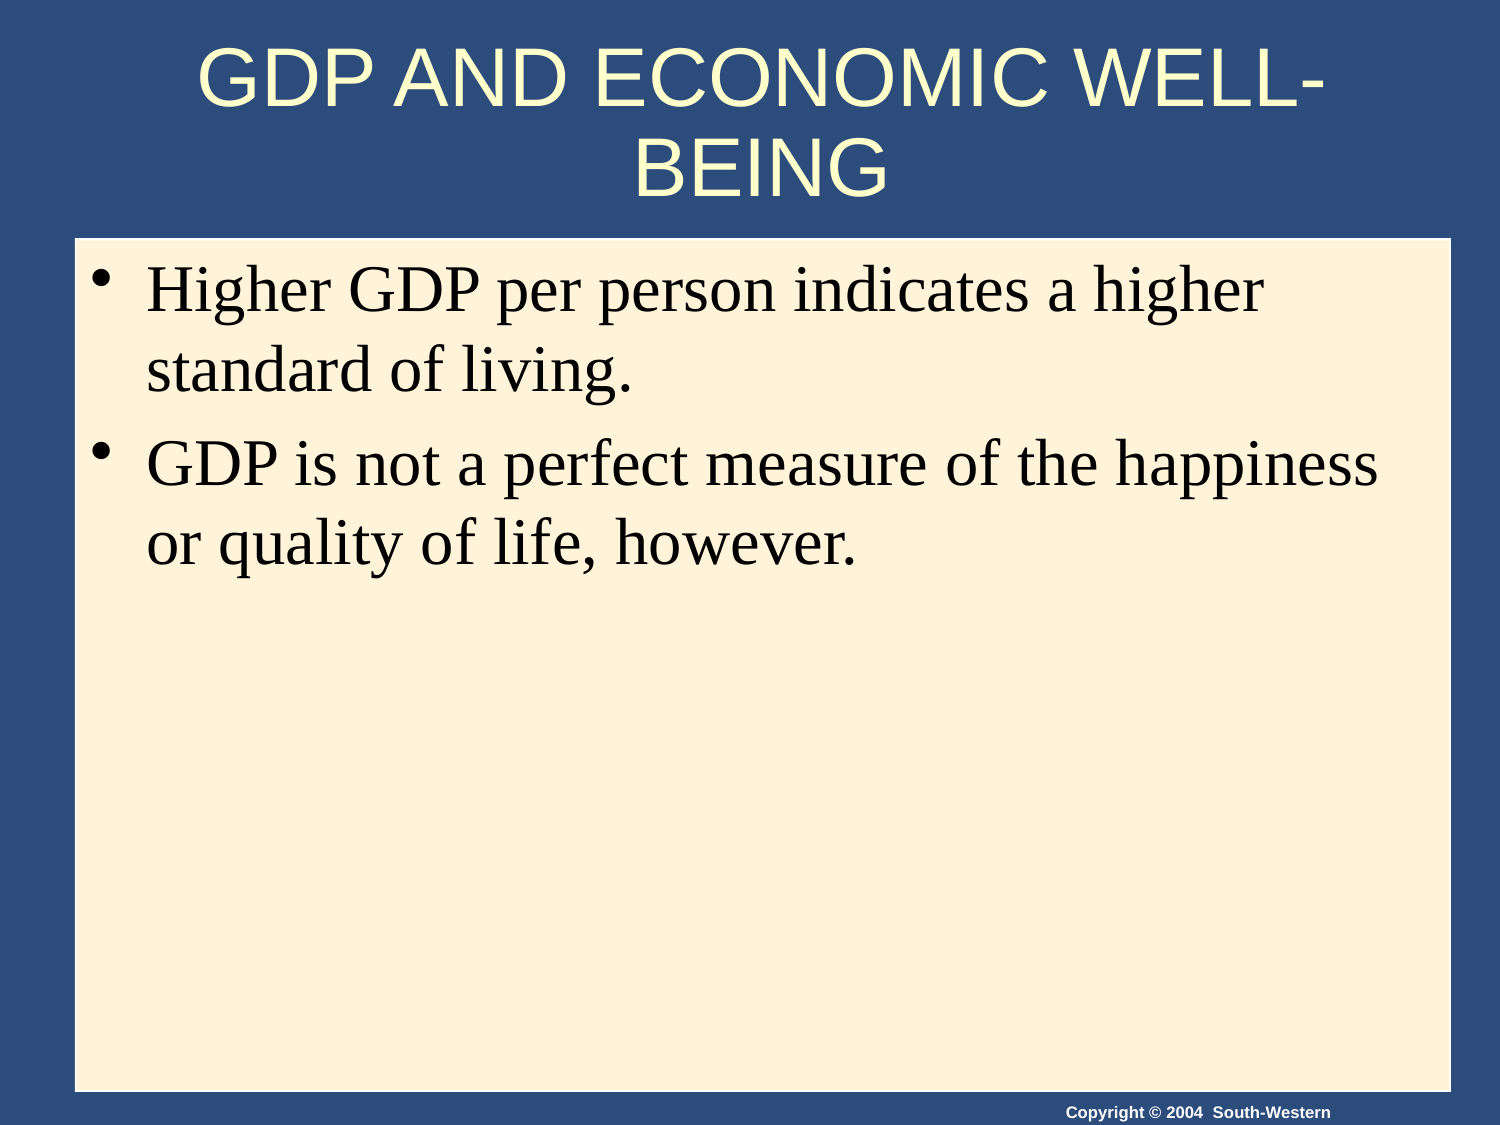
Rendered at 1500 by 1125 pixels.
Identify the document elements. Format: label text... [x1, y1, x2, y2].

picture [74, 238, 1451, 1092]
title GDP AND ECONOMIC WELL-BEING [75, 24, 1450, 225]
list Higher GDP per person indicates a higher standard of living. GDP is not a perfect measure of the happiness or quality of life, however. [75, 237, 1450, 1090]
